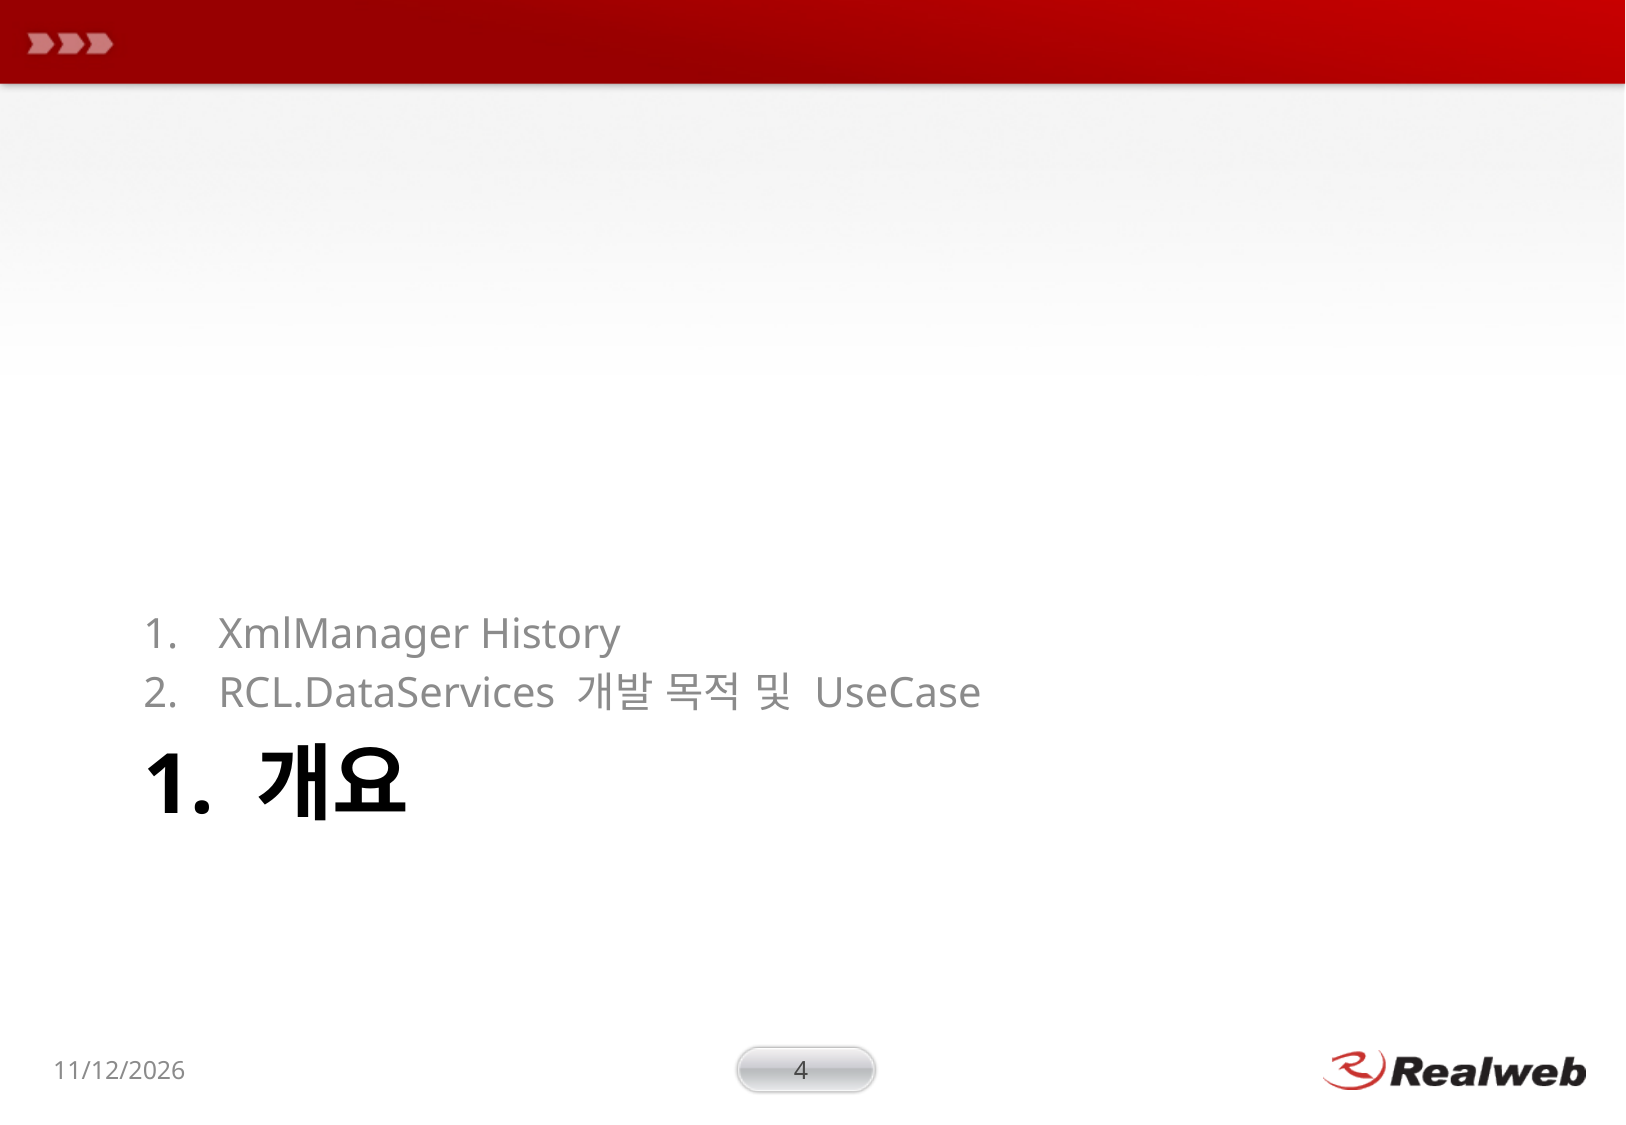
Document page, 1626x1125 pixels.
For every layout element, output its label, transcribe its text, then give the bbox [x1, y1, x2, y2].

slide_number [38, 1041, 229, 1102]
picture [0, 0, 1626, 1125]
slide_number 4 [611, 1041, 991, 1102]
list XmlManager History RCL.DataServices 개발 목적 및 UseCase [128, 476, 1510, 724]
title 1. 개요 [128, 724, 1510, 947]
